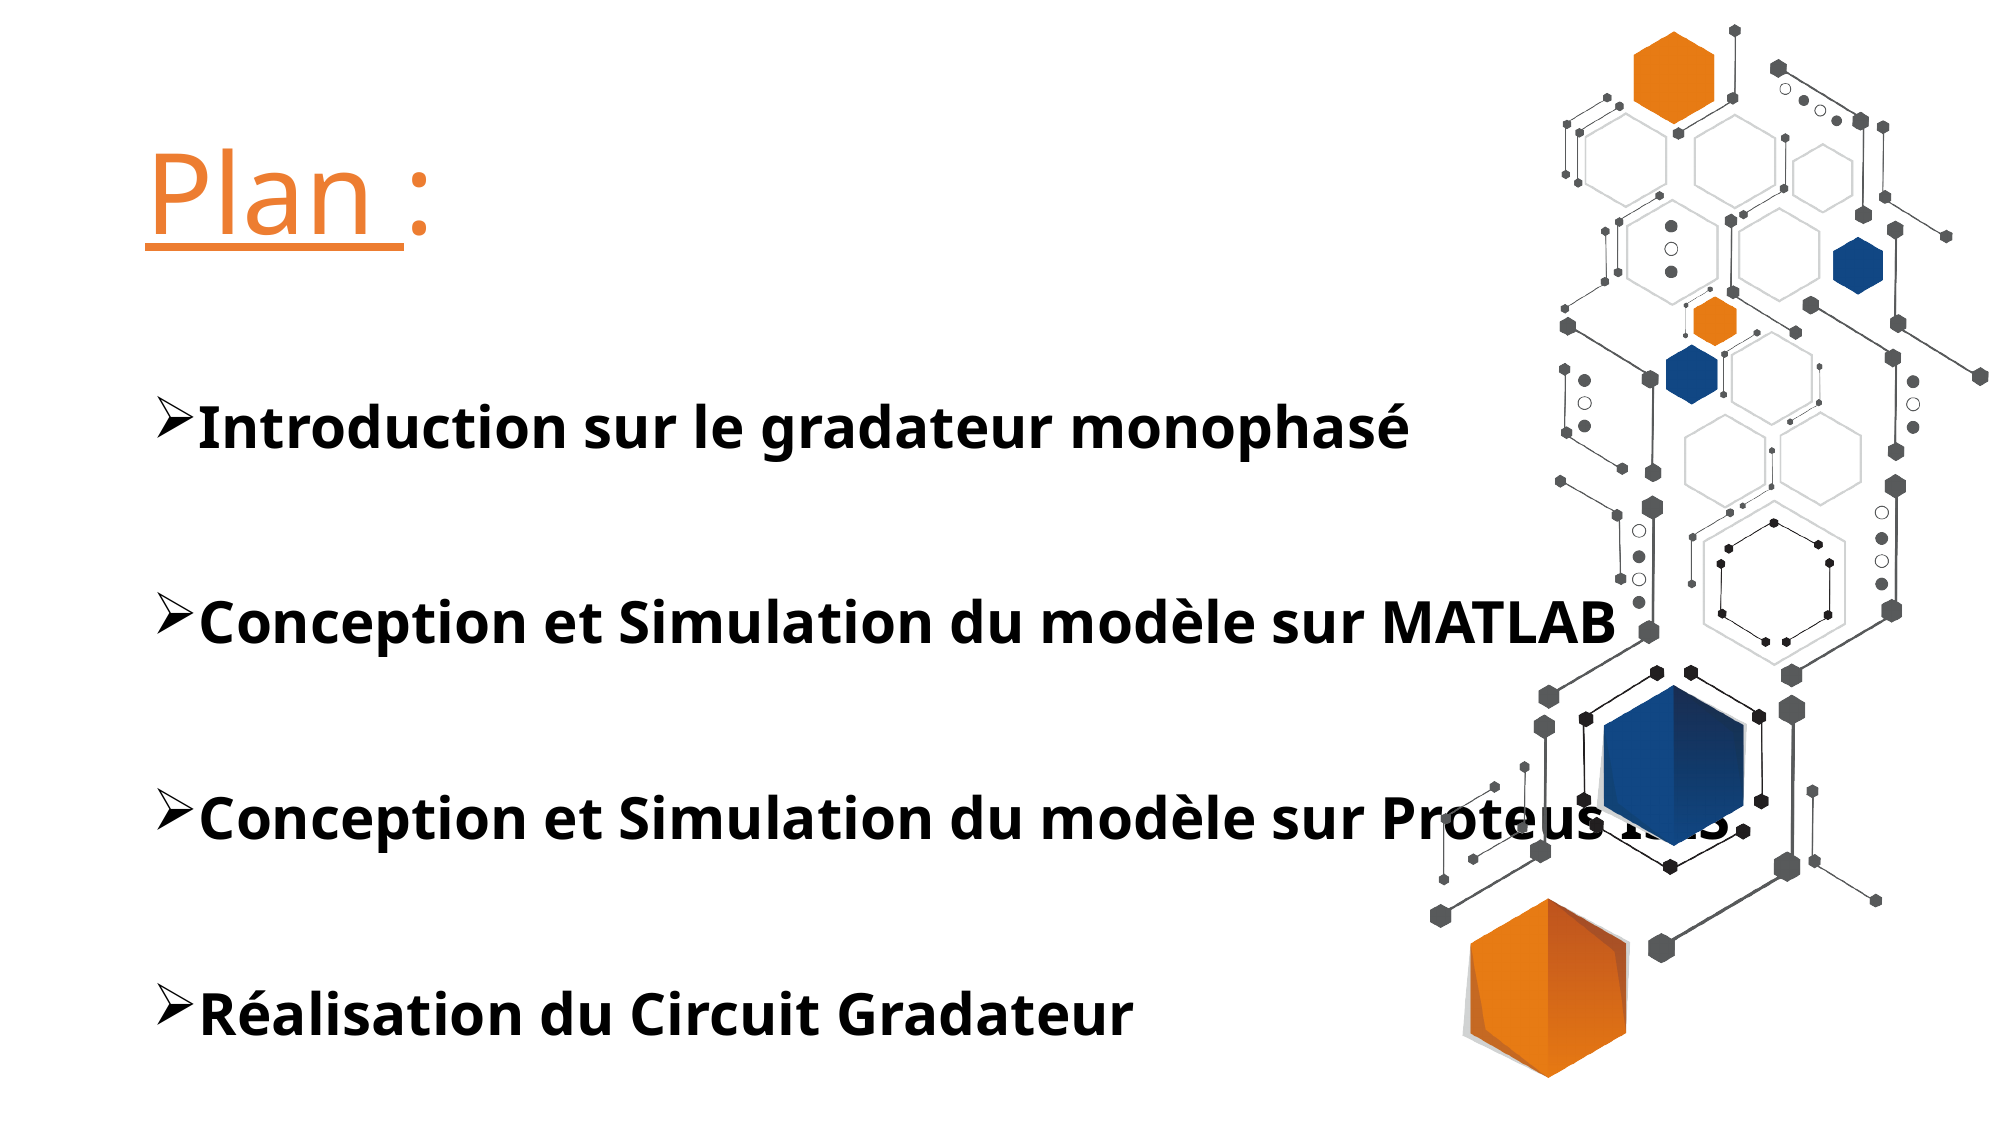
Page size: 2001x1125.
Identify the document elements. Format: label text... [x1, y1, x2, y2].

picture [1054, 0, 2000, 1125]
title Plan : [42, 89, 1265, 307]
list Introduction sur le gradateur monophasé Conception et Simulation du modèle sur MATLAB Conception et Simulation du modèle sur Proteus ISIS Réalisation du Circuit Gradateur [137, 277, 1325, 1055]
